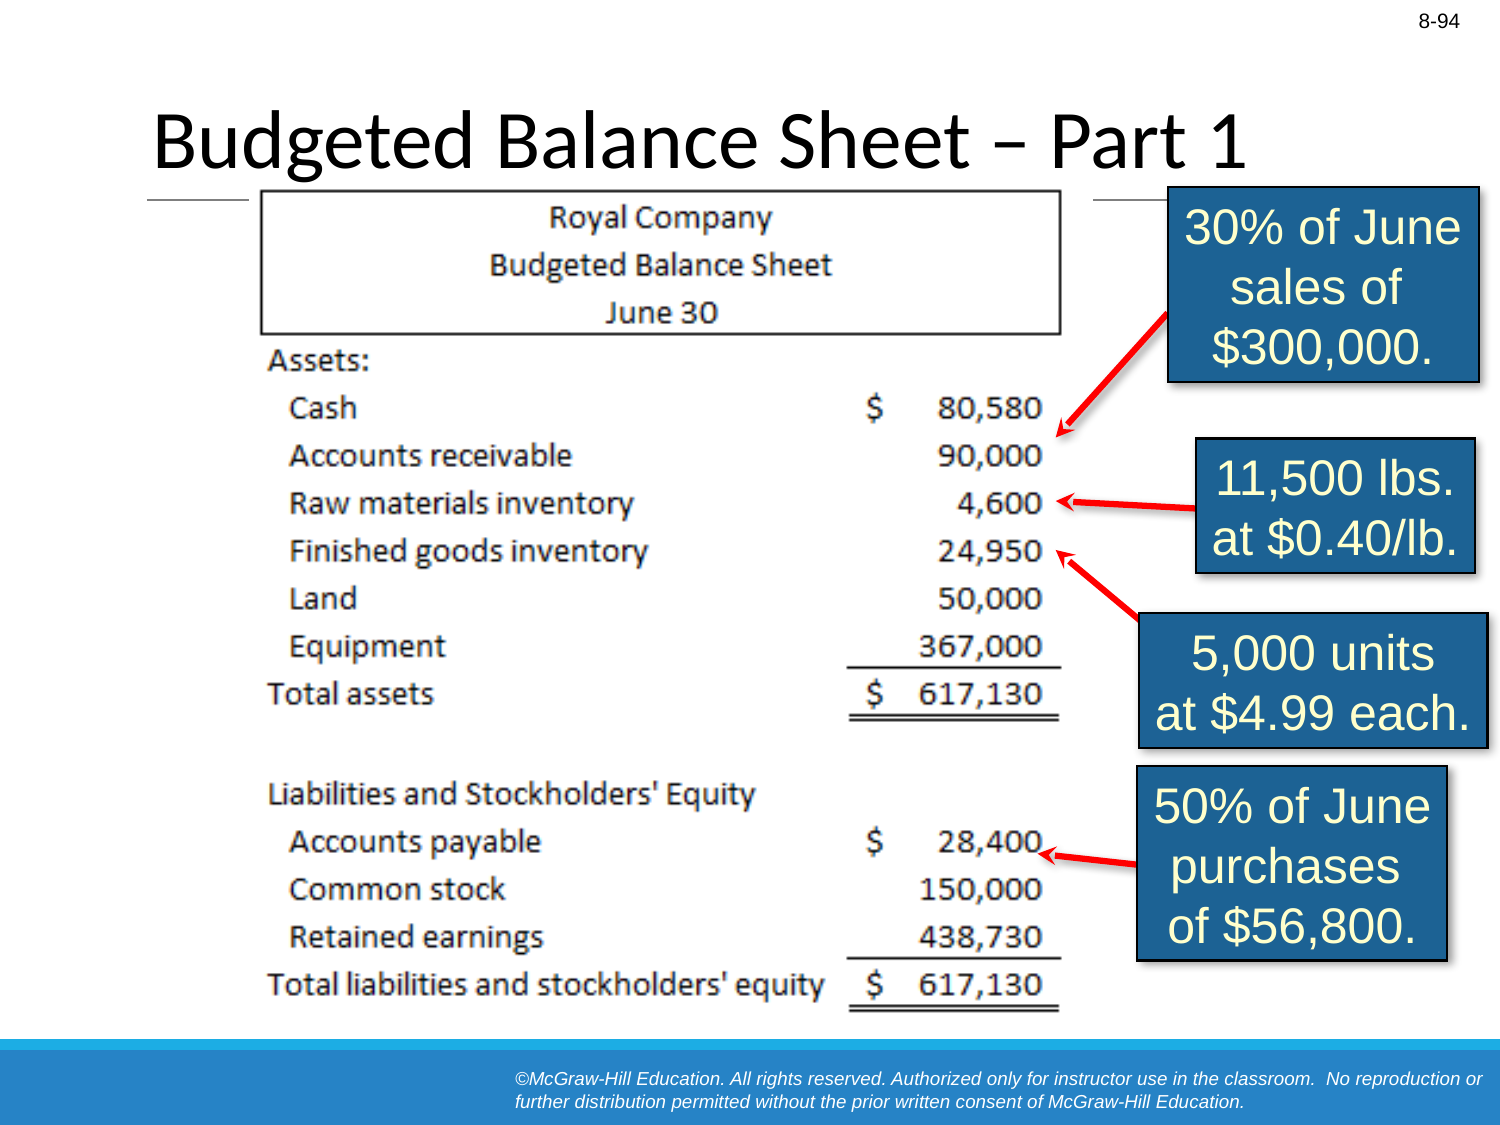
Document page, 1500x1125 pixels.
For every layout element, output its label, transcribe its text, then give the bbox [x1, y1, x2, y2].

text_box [1037, 765, 1448, 963]
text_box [1055, 445, 1476, 576]
text_box 5,000 units at $4.99 each. [1138, 613, 1488, 748]
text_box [1055, 549, 1146, 626]
picture [249, 162, 1093, 1034]
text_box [1055, 187, 1479, 438]
title Budgeted Balance Sheet – Part 1 [137, 24, 1375, 194]
